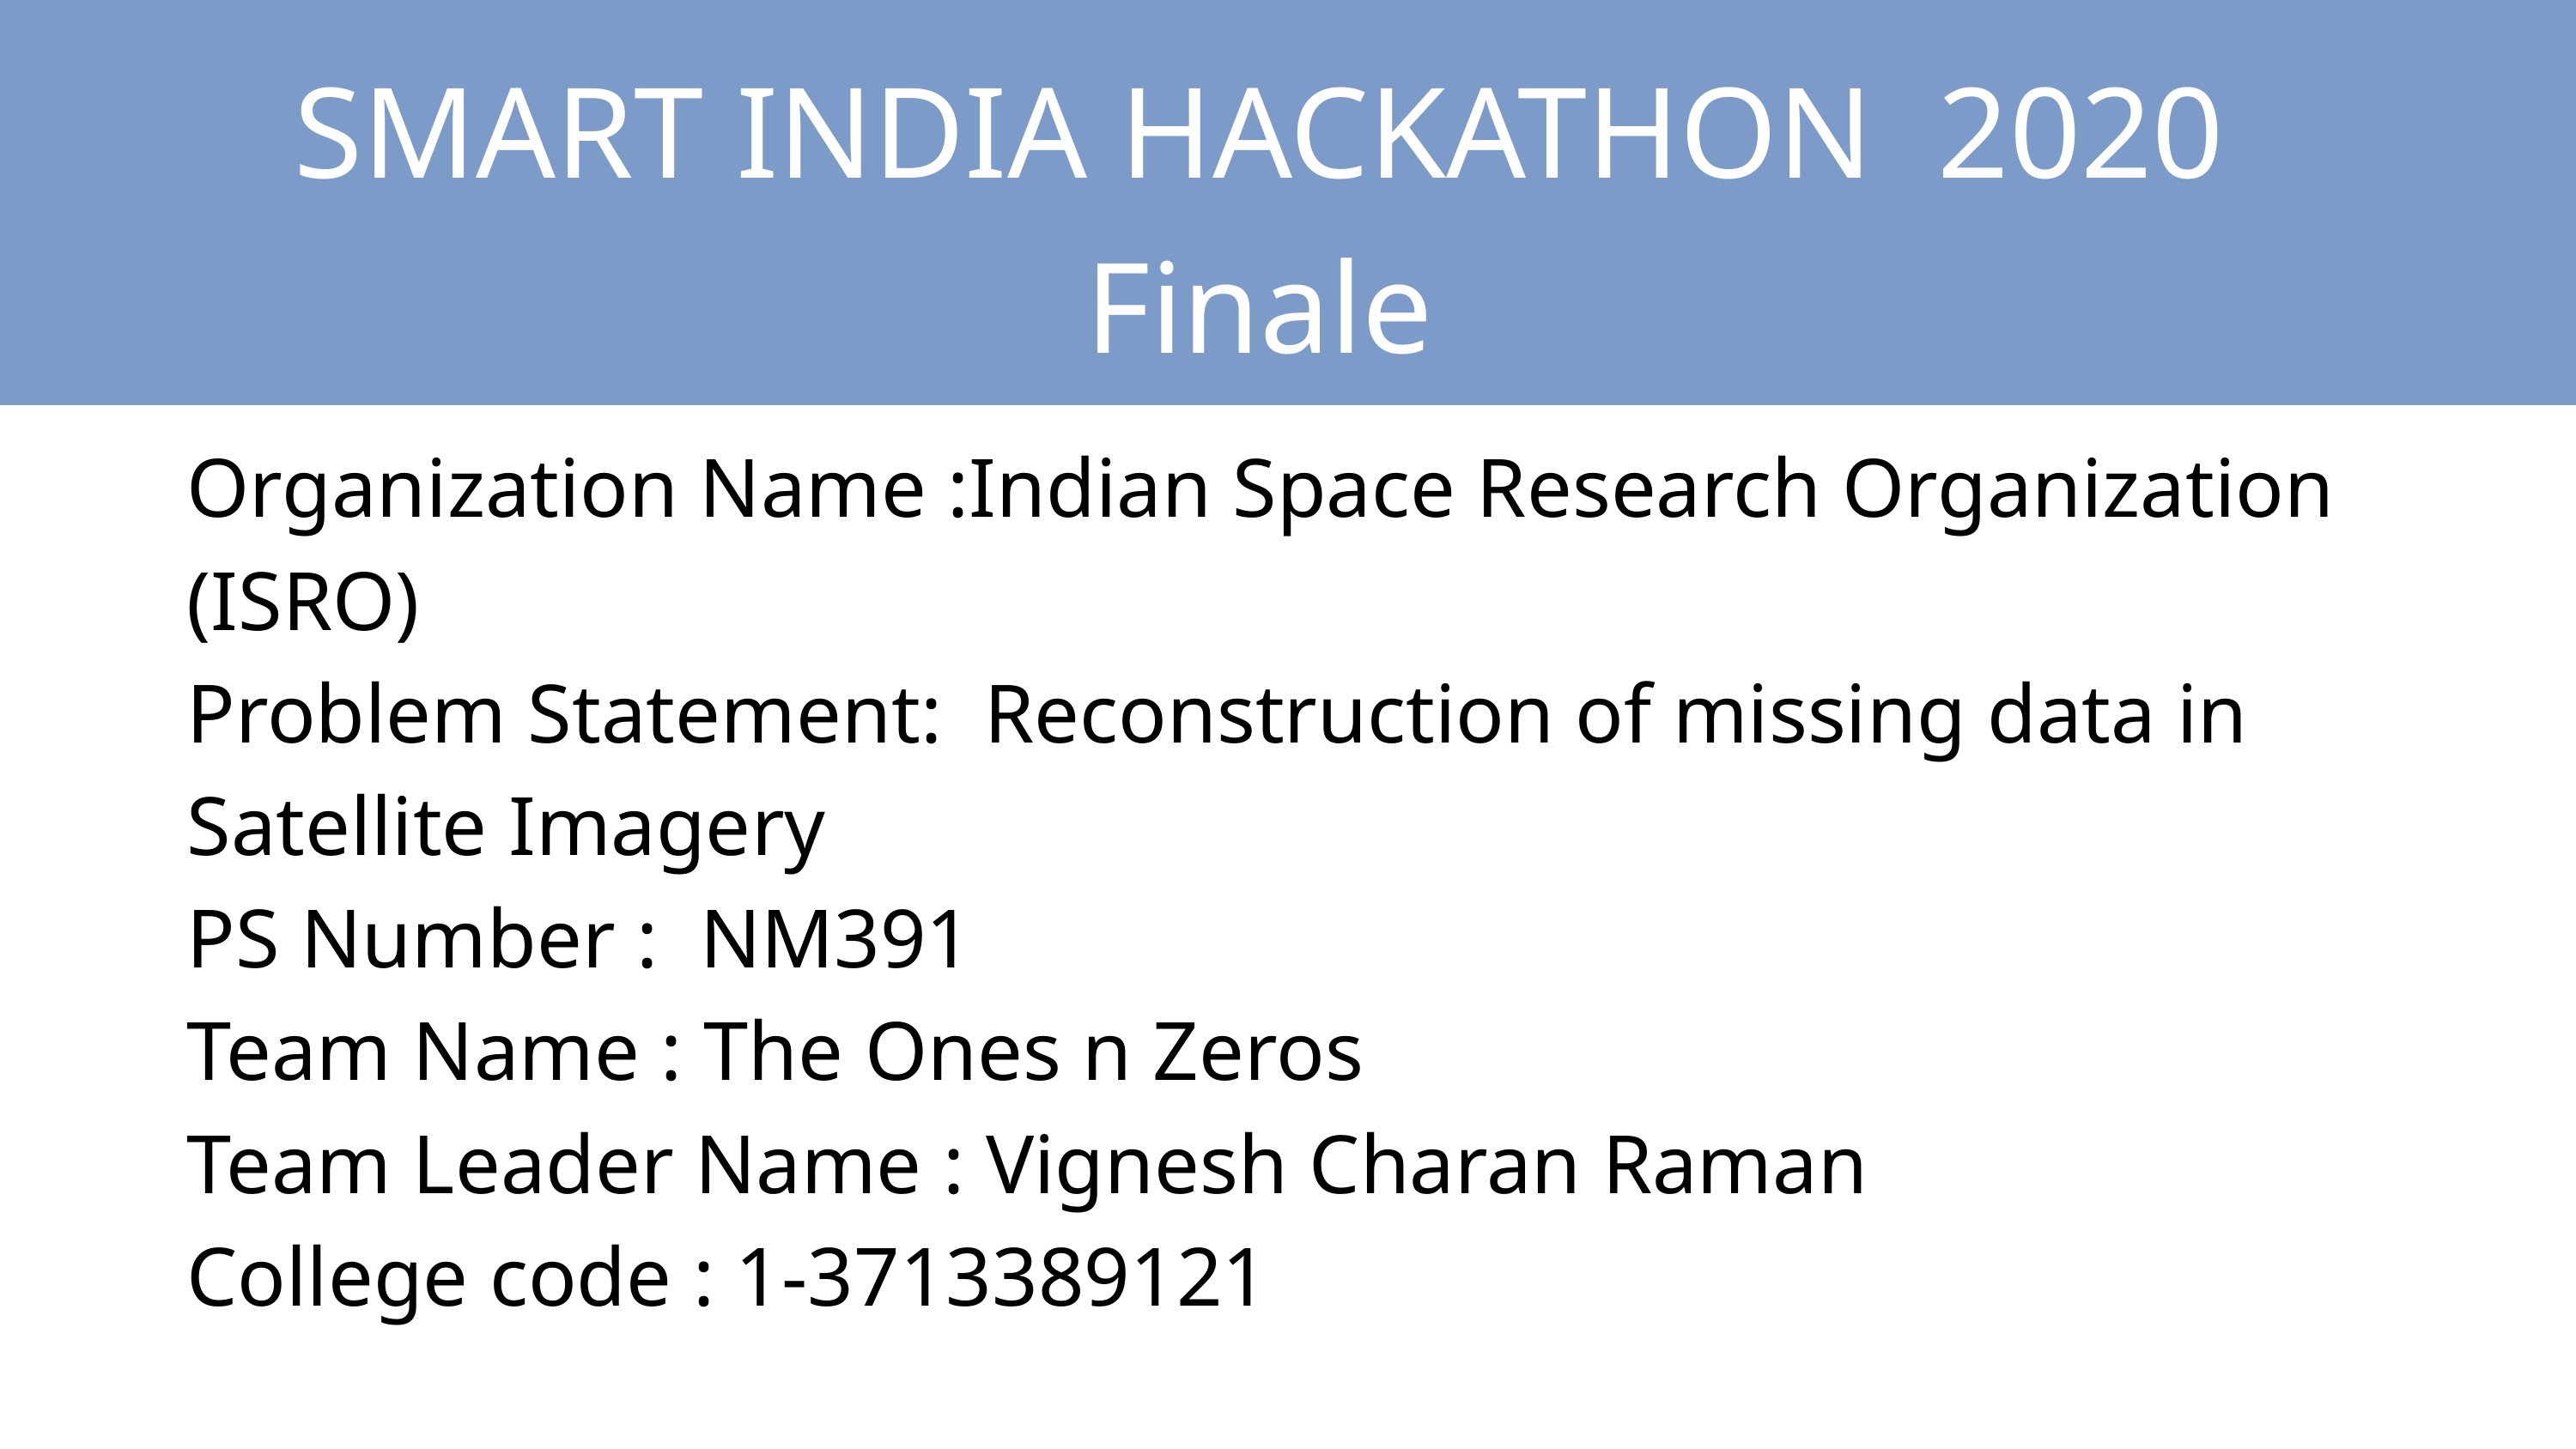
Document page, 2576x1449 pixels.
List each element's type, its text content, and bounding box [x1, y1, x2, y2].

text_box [0, 0, 2576, 405]
text_box Organization Name :Indian Space Research Organization (ISRO) Problem Statement: Reconstruction of missing data in Satellite Imagery PS Number : NM391 Team Name : The Ones n Zeros Team Leader Name : Vignesh Charan Raman College code : 1-3713389121 [186, 421, 2374, 1435]
